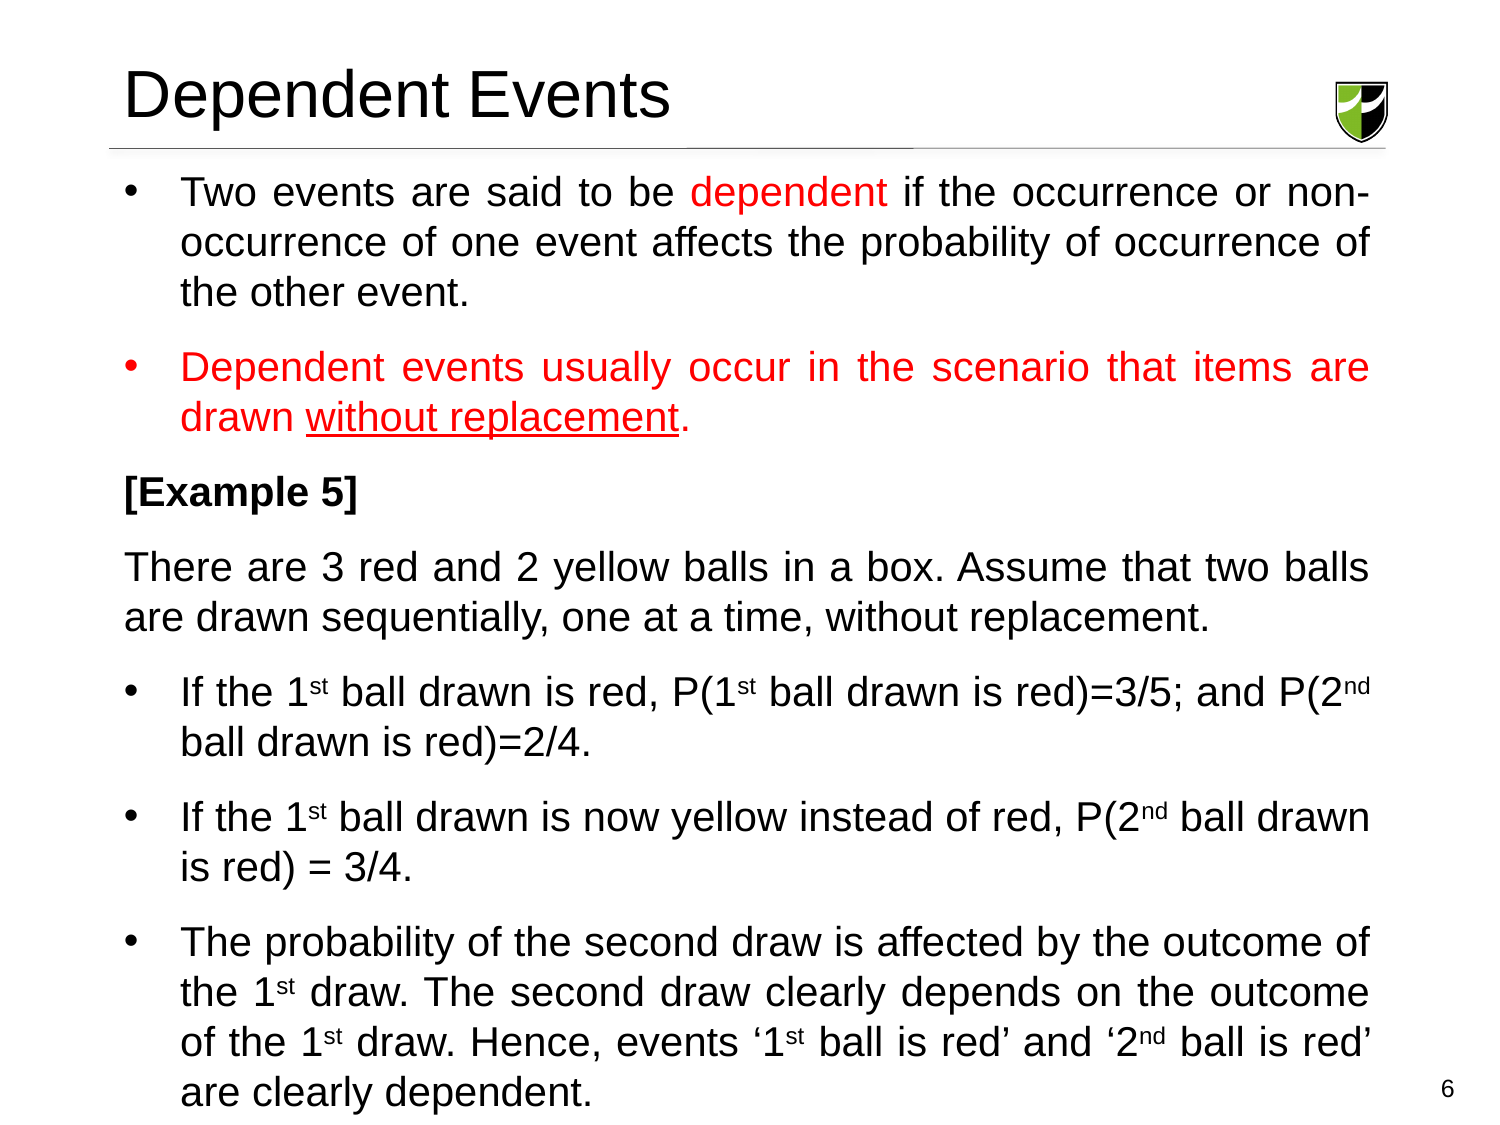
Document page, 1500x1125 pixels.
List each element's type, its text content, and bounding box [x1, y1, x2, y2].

title Dependent Events [109, 42, 1129, 143]
picture [1335, 75, 1393, 143]
slide_number 6 [1426, 1065, 1500, 1125]
